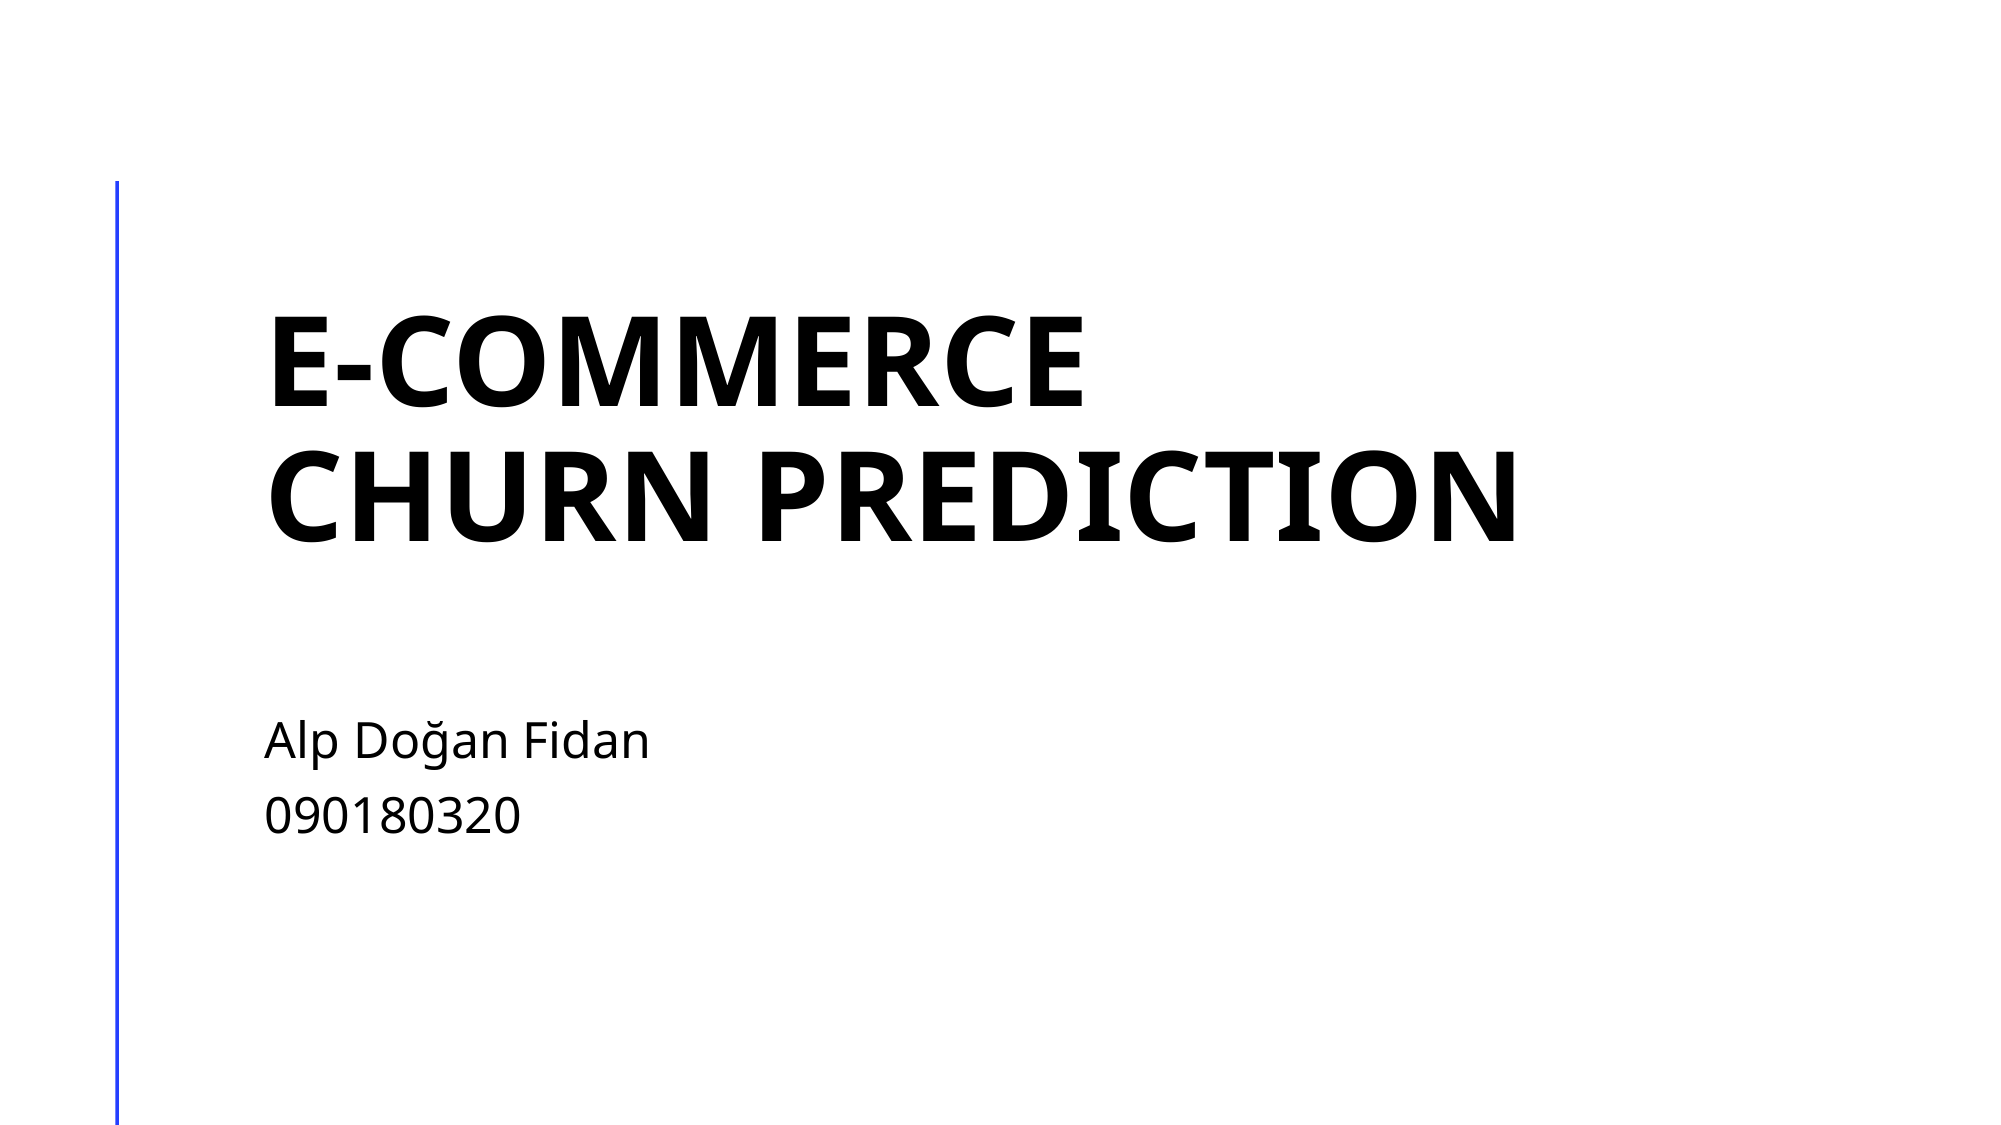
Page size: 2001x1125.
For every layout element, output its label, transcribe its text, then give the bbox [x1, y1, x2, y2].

title E-commerce Churn Predıctıon [249, 184, 1750, 576]
subtitle Alp Doğan Fidan 090180320 [249, 707, 1750, 980]
